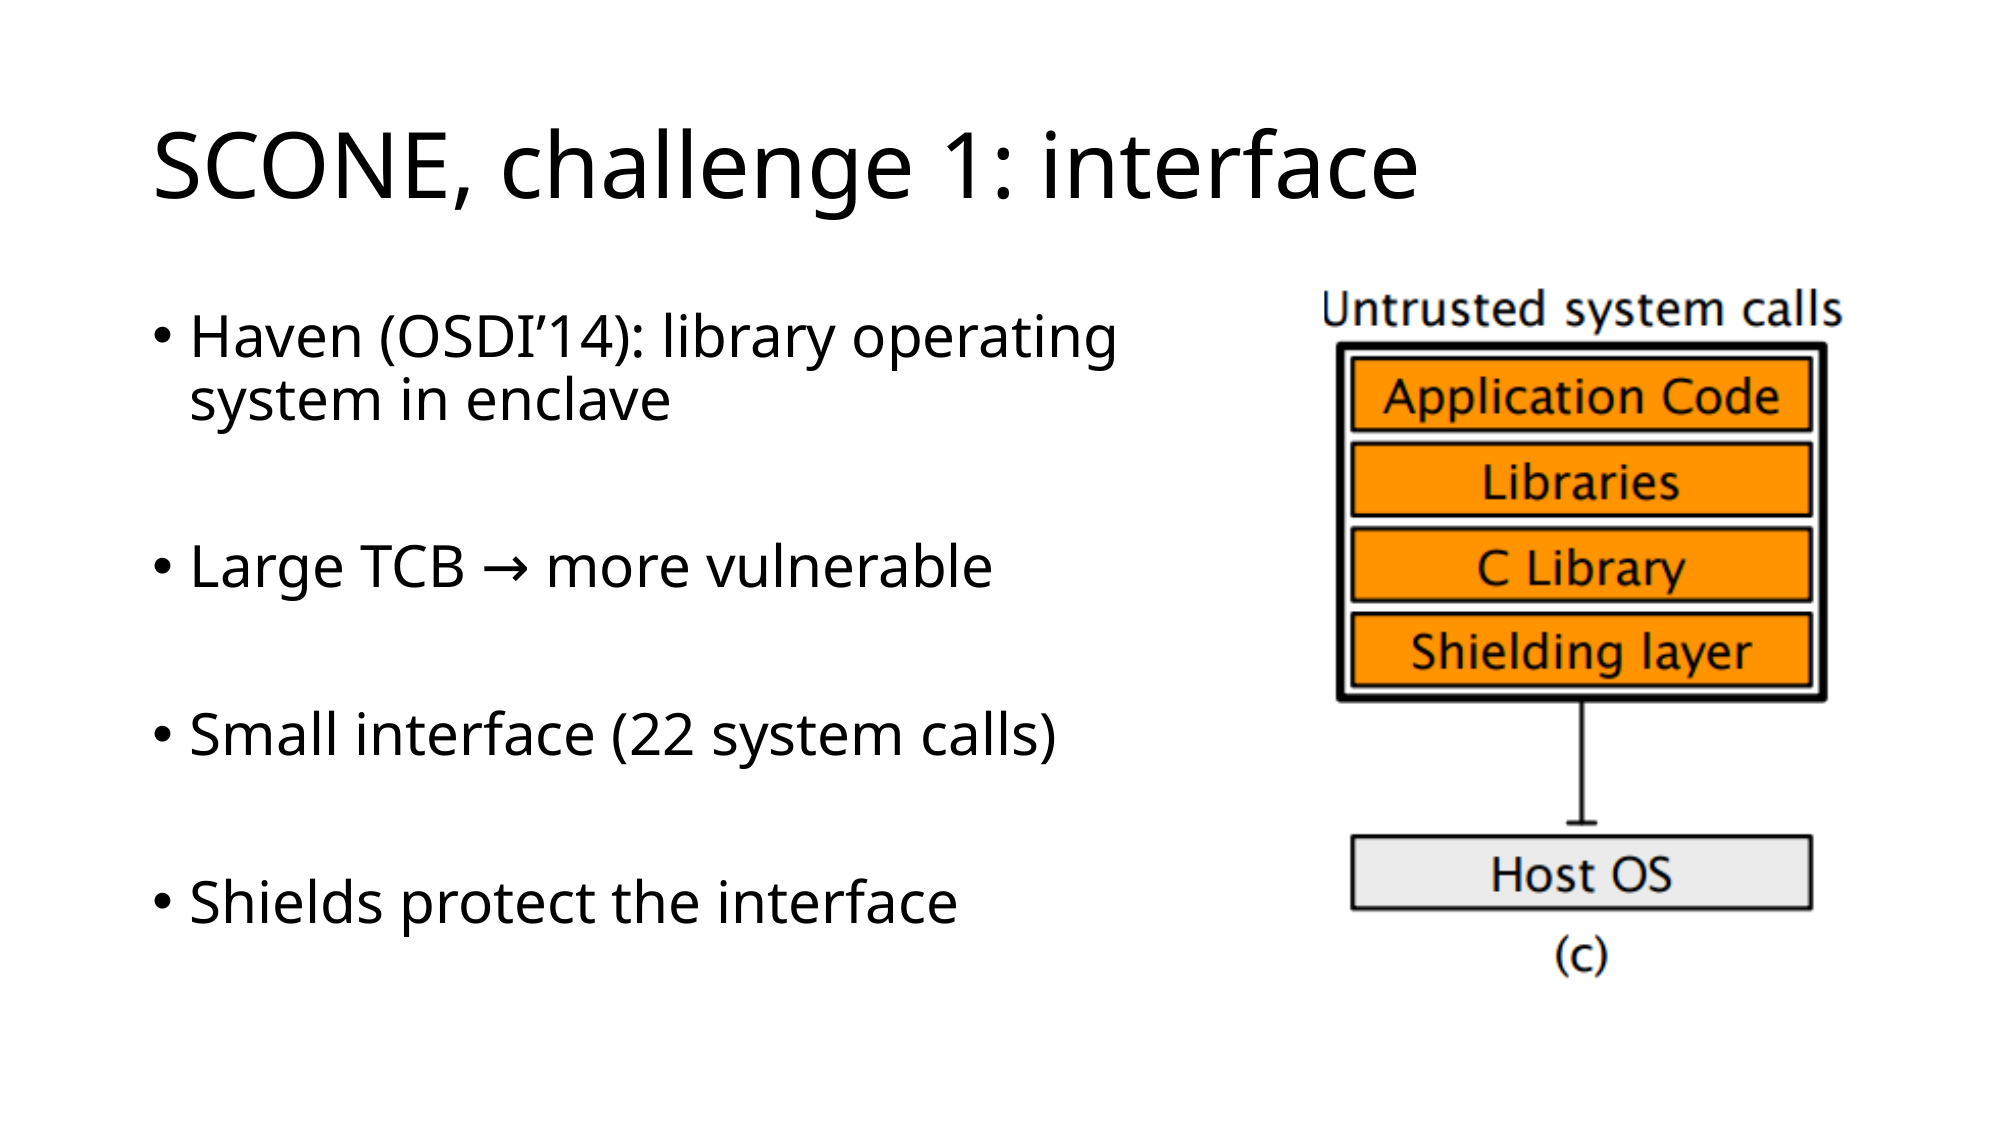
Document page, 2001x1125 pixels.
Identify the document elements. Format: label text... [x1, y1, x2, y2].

title SCONE, challenge 1: interface [137, 59, 1863, 278]
picture [1324, 277, 1863, 990]
list Haven (OSDI’14): library operating system in enclave Large TCB → more vulnerable Small interface (22 system calls) Shields protect the interface [137, 299, 1161, 1014]
